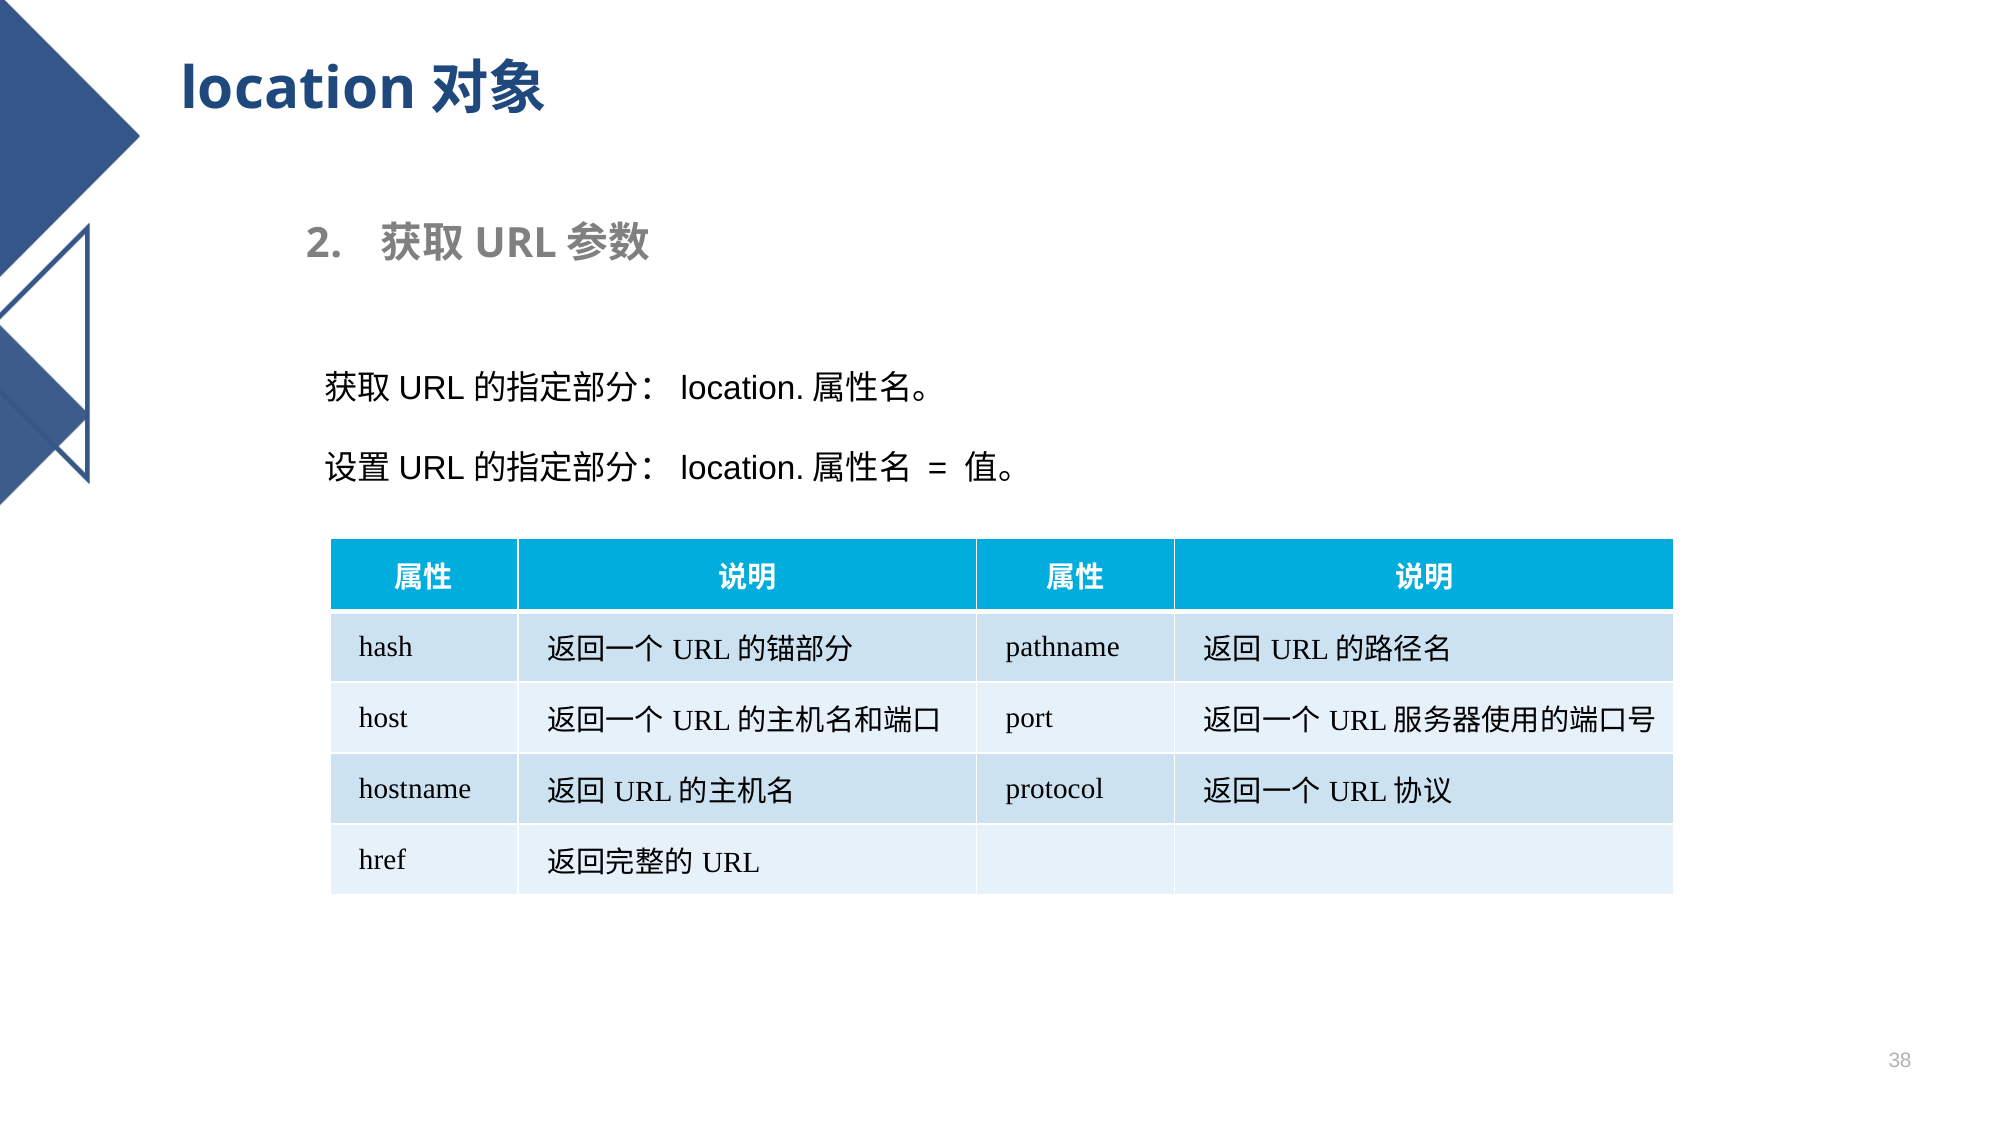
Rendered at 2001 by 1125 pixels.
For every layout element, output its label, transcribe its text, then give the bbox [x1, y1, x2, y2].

table_cell protocol [977, 754, 1174, 823]
table_header 说明 [1175, 539, 1673, 609]
text_box 获取URL参数 [291, 208, 1674, 274]
table_cell hostname [331, 754, 517, 823]
slide_number 38 [1851, 1029, 1949, 1090]
table_cell [1175, 825, 1673, 894]
table_cell 返回完整的URL [519, 825, 976, 894]
table_cell 返回一个URL的锚部分 [519, 614, 976, 681]
title location对象 [165, 35, 1914, 136]
table_cell 返回一个URL服务器使用的端口号 [1175, 683, 1673, 752]
table_header 说明 [519, 539, 976, 609]
table_cell href [331, 825, 517, 894]
table_cell 返回URL的主机名 [519, 754, 976, 823]
table_cell [977, 825, 1174, 894]
picture [0, 0, 140, 595]
text_box 获取URL的指定部分：location.属性名。 设置URL的指定部分：location.属性名 = 值。 [309, 319, 1688, 494]
table_cell 返回一个URL协议 [1175, 754, 1673, 823]
table_header 属性 [331, 539, 517, 609]
table_header 属性 [977, 539, 1174, 609]
table_cell 返回一个URL的主机名和端口 [519, 683, 976, 752]
table_cell host [331, 683, 517, 752]
table_cell pathname [977, 614, 1174, 681]
table_cell 返回URL的路径名 [1175, 614, 1673, 681]
table_cell port [977, 683, 1174, 752]
table_cell hash [331, 614, 517, 681]
